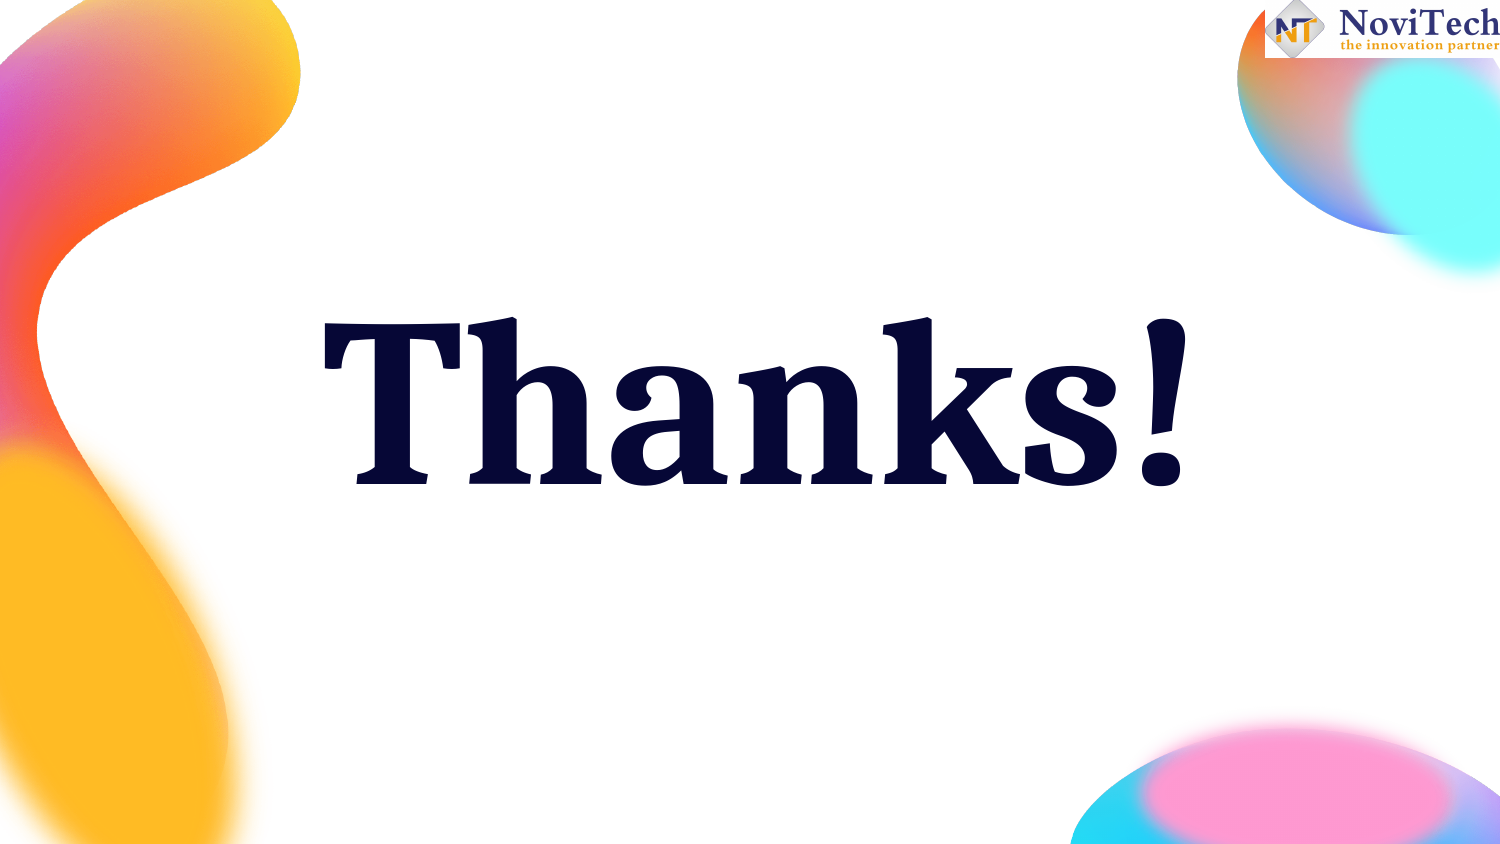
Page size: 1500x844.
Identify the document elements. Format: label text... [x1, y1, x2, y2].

picture [1071, 643, 1500, 844]
title Thanks! [275, 285, 1252, 422]
picture [1237, 0, 1500, 311]
picture [0, 0, 539, 844]
